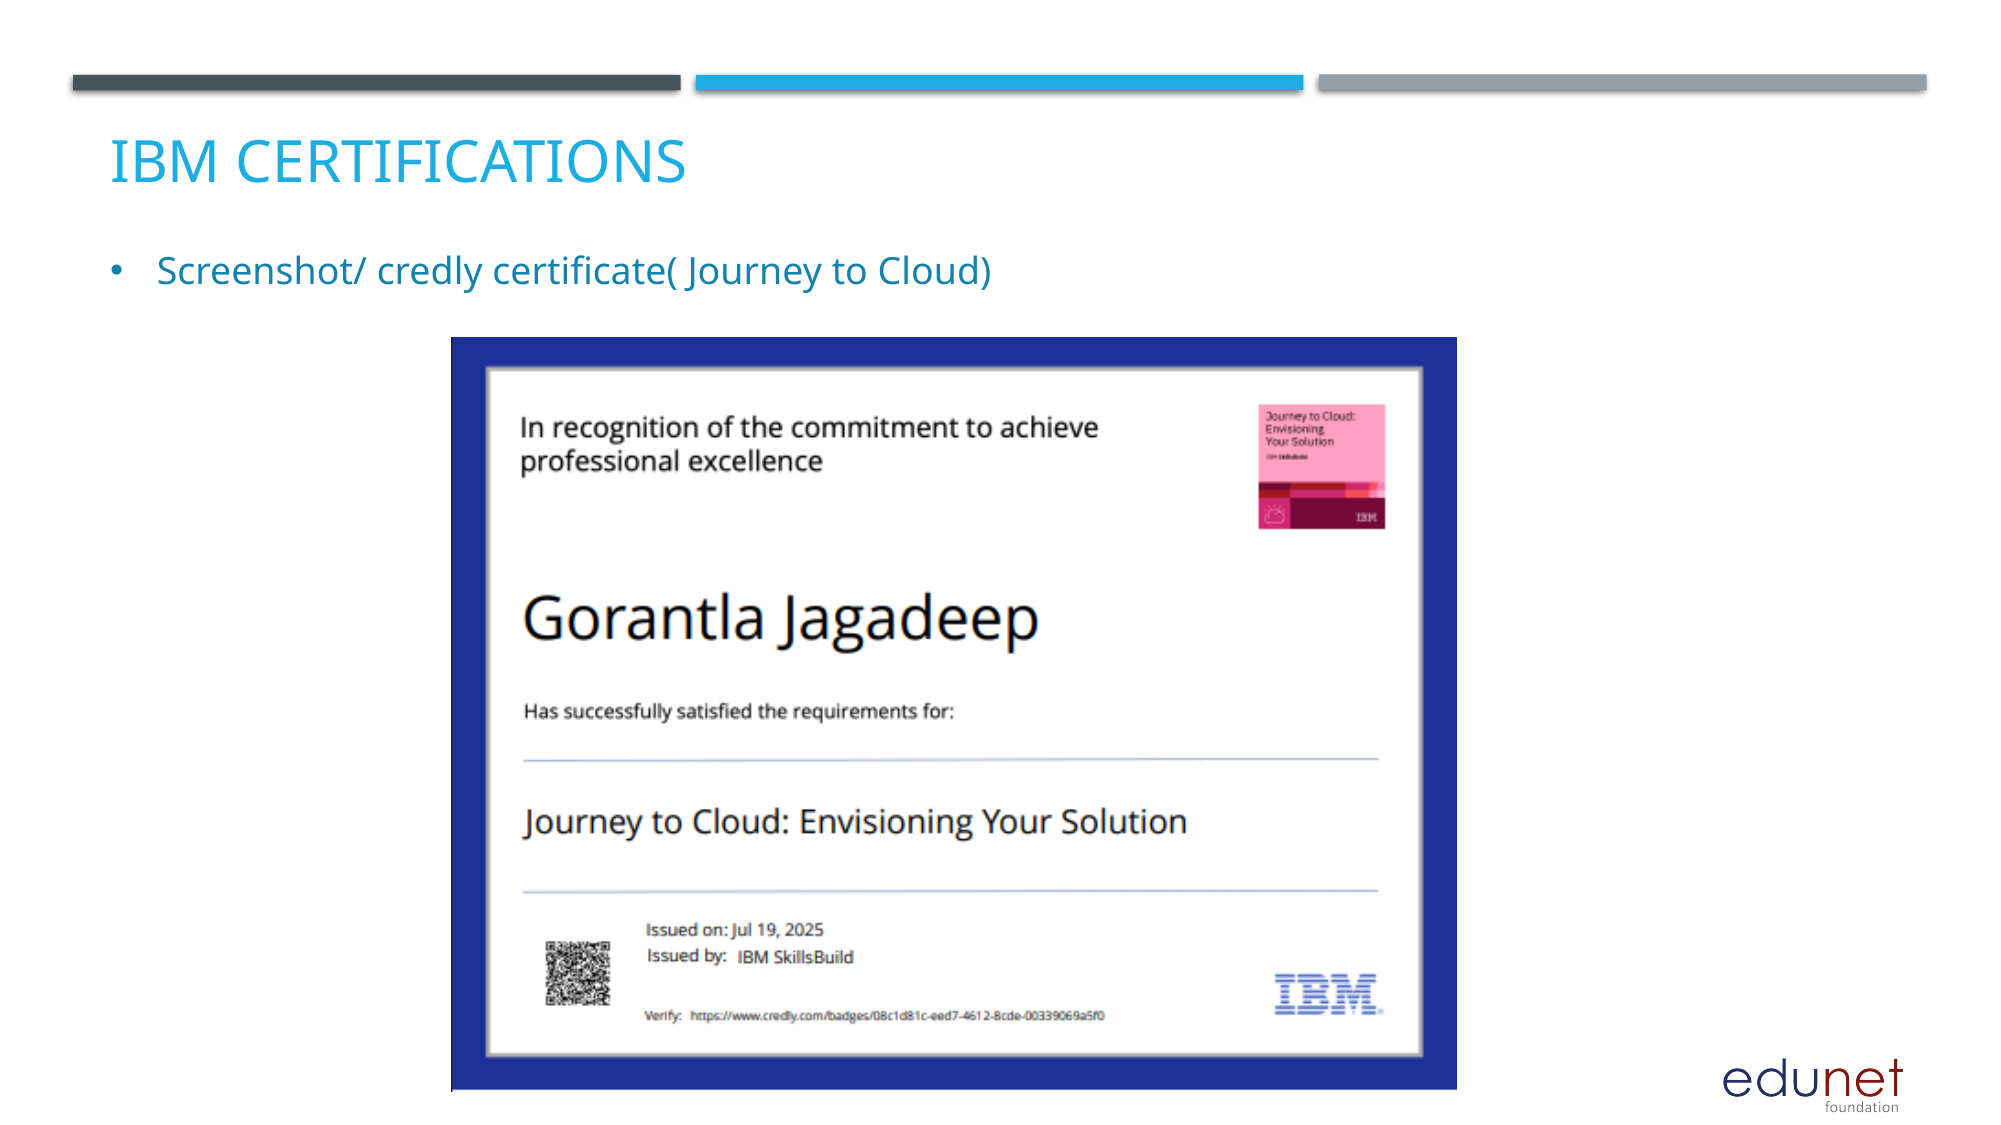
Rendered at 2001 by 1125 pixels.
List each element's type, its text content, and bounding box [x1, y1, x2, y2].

text_box Screenshot/ credly certificate( Journey to Cloud) [95, 239, 1780, 300]
picture [1719, 1056, 1905, 1116]
title IBM Certifications [95, 115, 1905, 203]
picture [450, 337, 1457, 1093]
